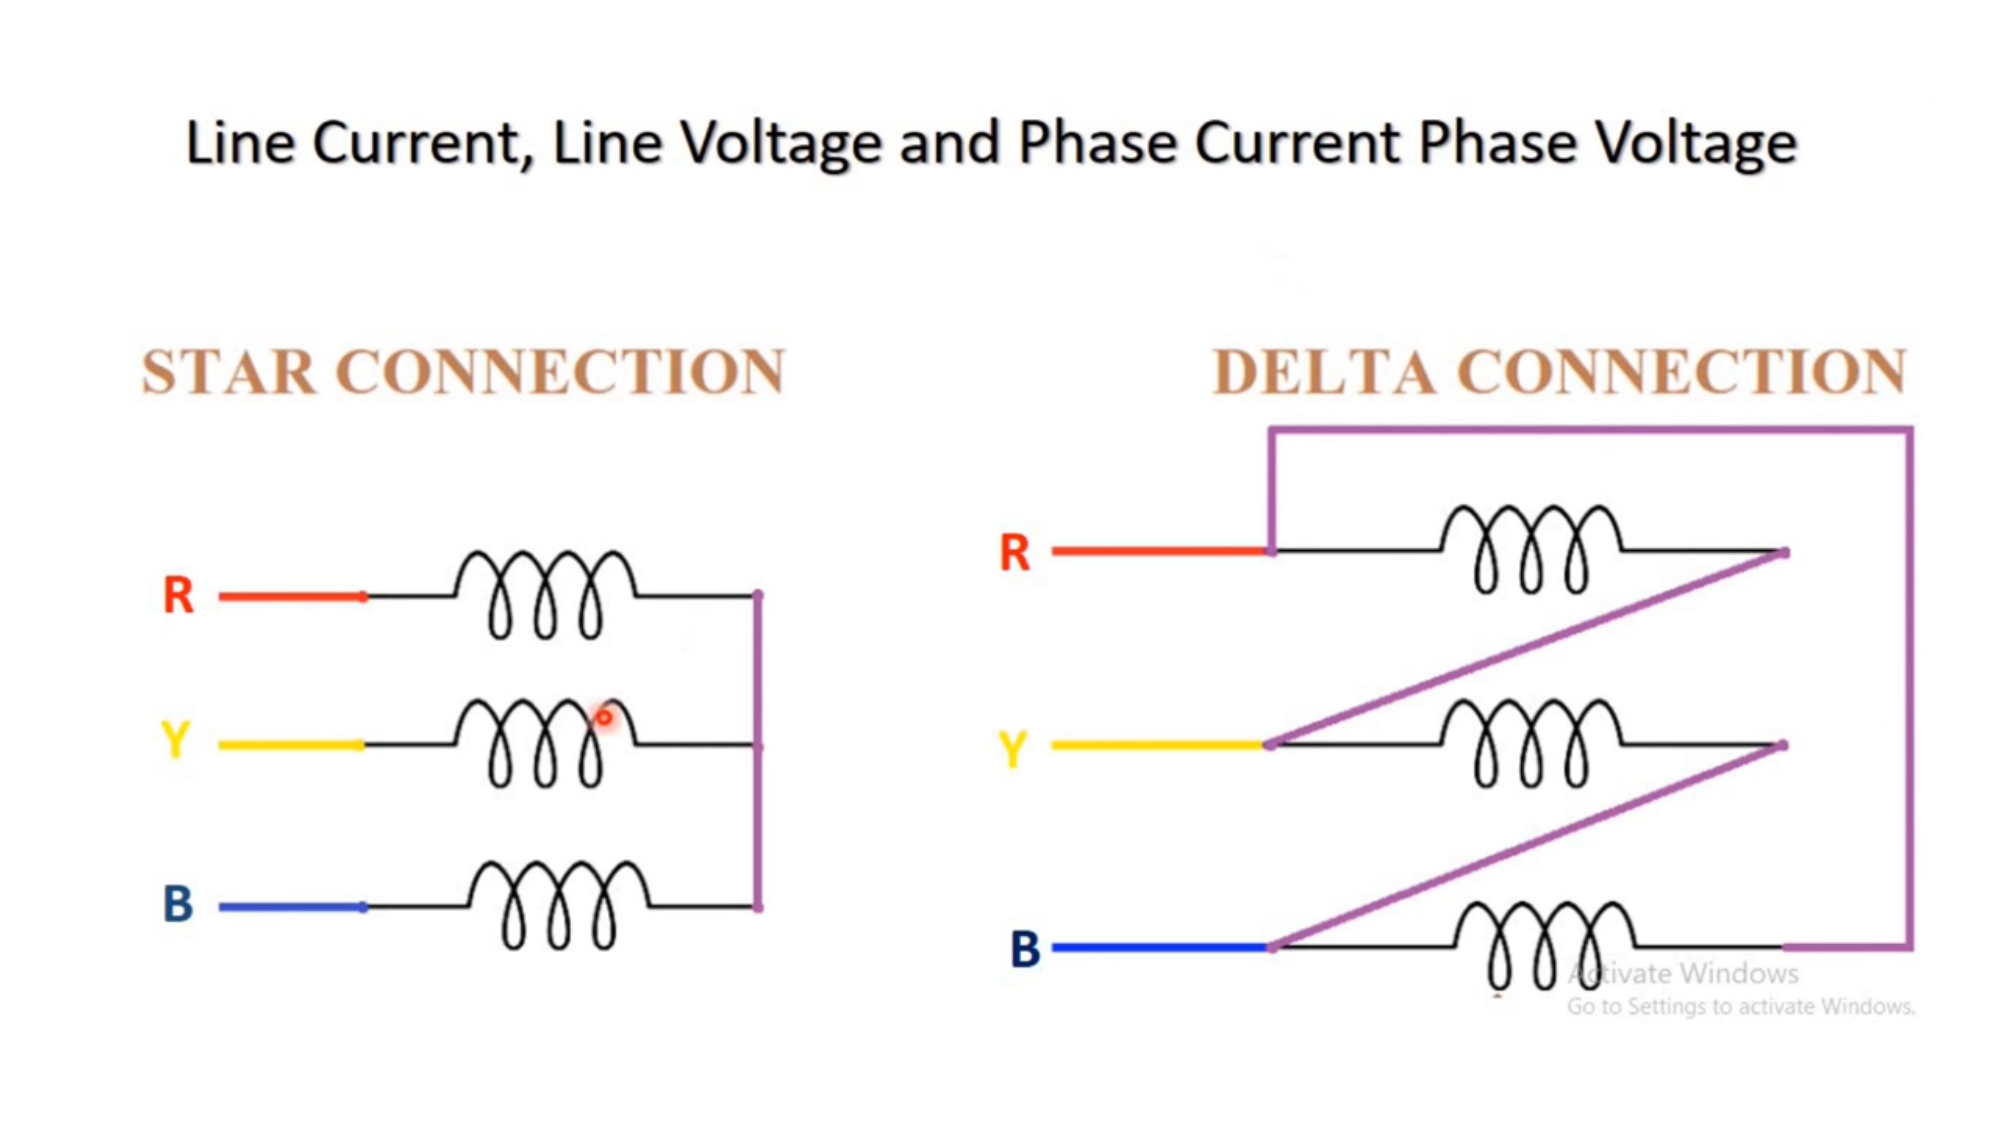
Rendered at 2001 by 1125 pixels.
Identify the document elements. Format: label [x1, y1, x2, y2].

picture [49, 98, 1951, 1027]
